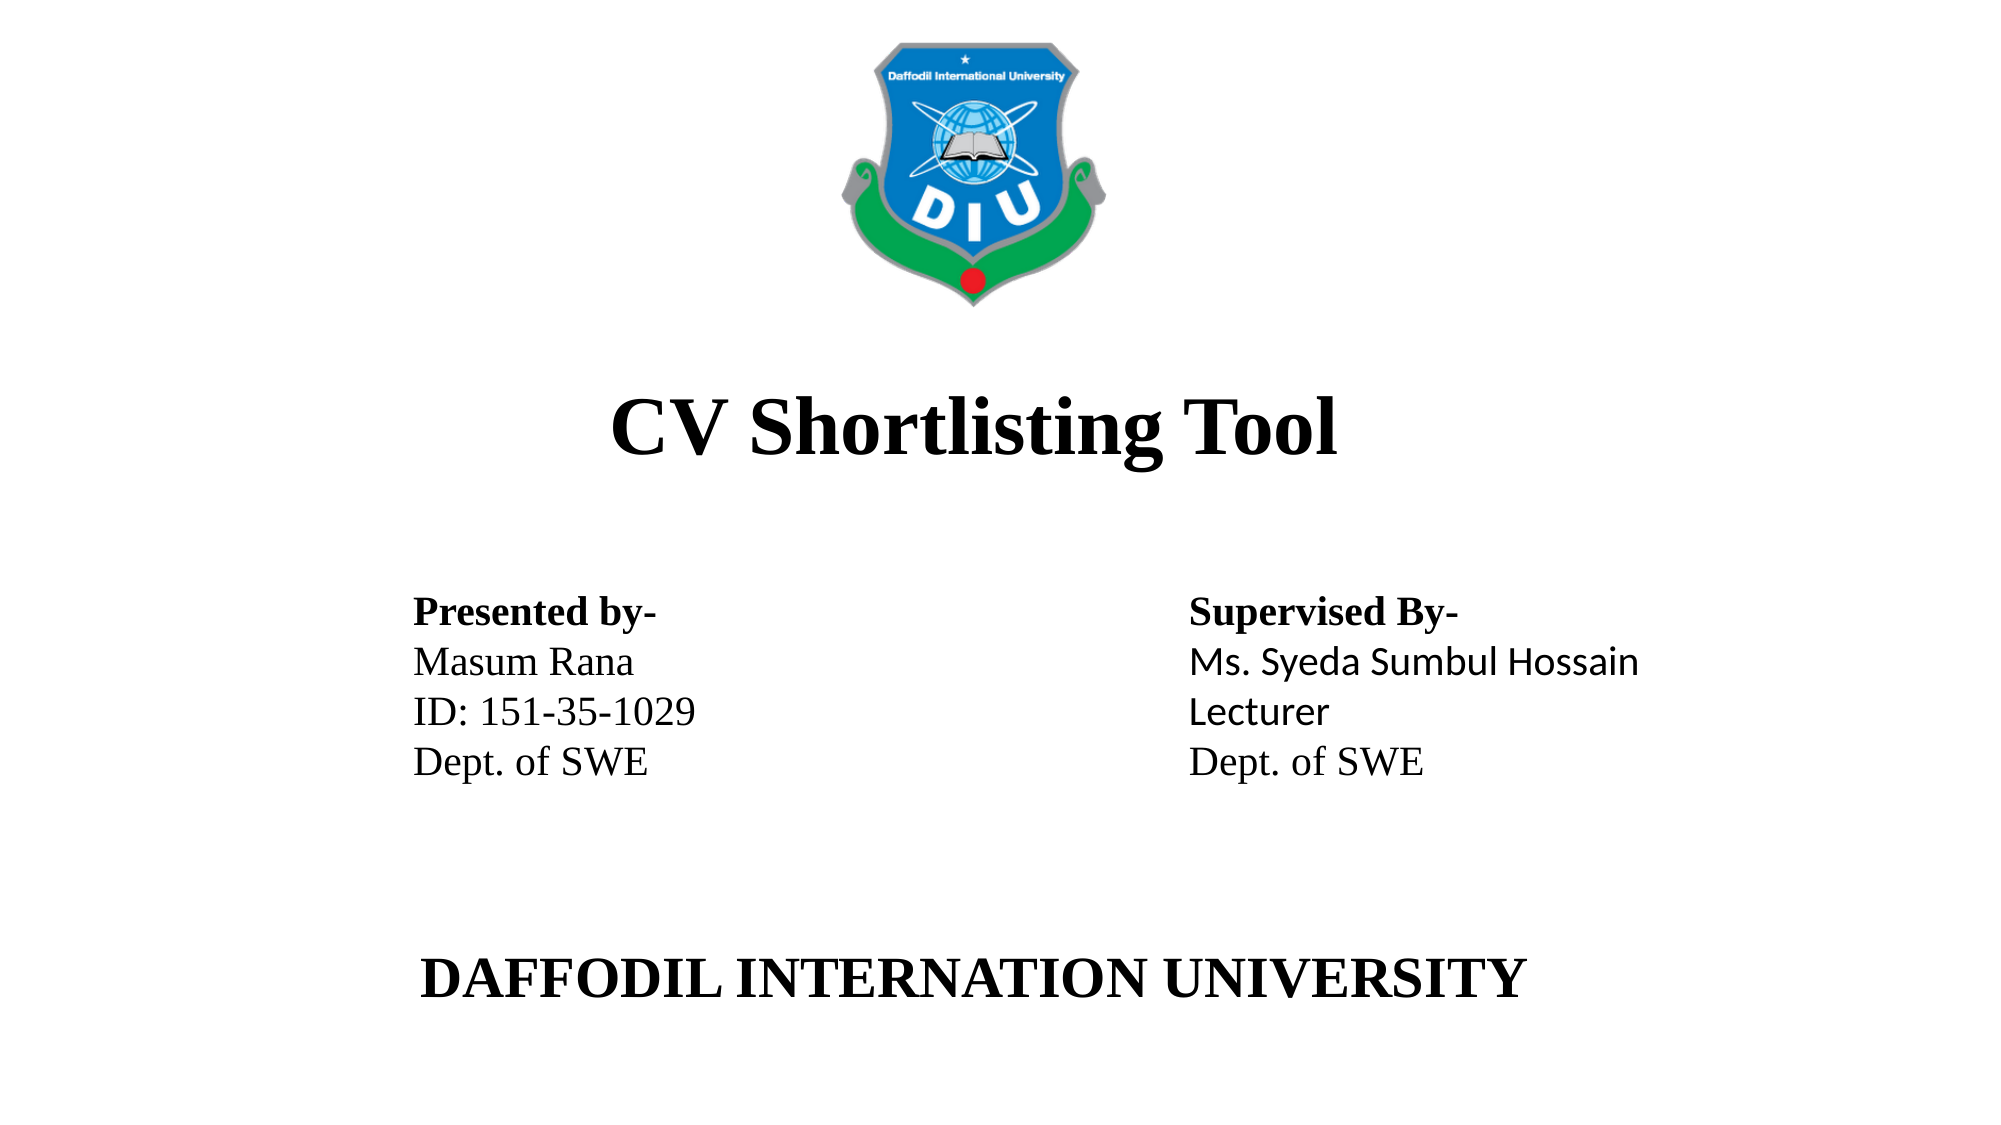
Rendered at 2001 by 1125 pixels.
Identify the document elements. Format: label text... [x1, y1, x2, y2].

picture [841, 42, 1107, 308]
subtitle DAFFODIL INTERNATION UNIVERSITY [372, 873, 1576, 1125]
text_box Supervised By- Ms. Syeda Sumbul Hossain Lecturer Dept. of SWE [1174, 576, 1851, 837]
text_box Presented by- Masum Rana ID: 151-35-1029 Dept. of SWE [398, 576, 926, 837]
title CV Shortlisting Tool [224, 254, 1725, 570]
